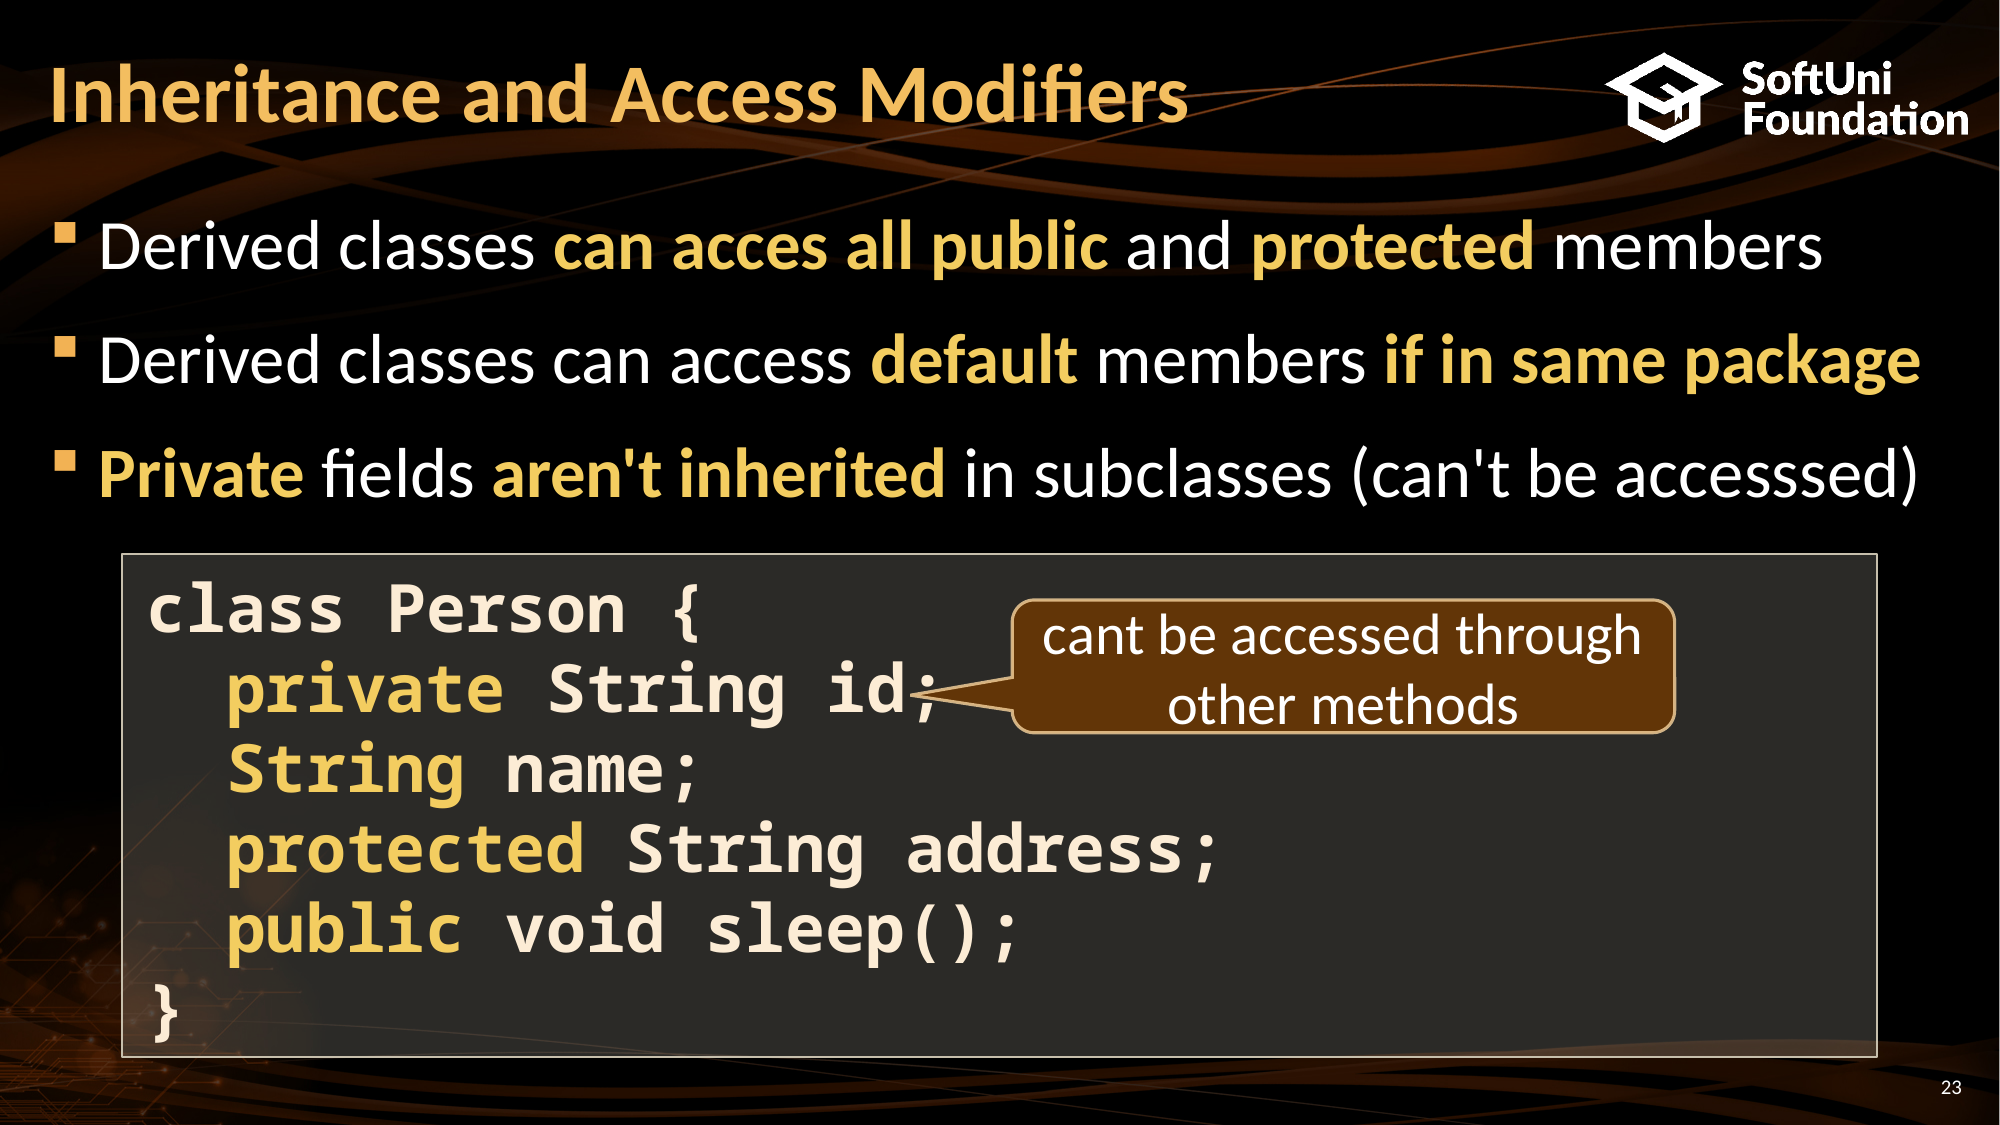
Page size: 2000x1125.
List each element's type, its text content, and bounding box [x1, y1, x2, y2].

slide_number 23 [1897, 1070, 1968, 1103]
picture [0, 0, 2000, 1125]
title Inheritance and Access Modifiers [30, 6, 1602, 189]
text_box class Person { private String id; String name; protected String address; public void sleep(); } [122, 553, 1877, 1058]
text_box cant be accessed through other methods [910, 598, 1676, 734]
list Derived classes can acces all public and protected members Derived classes can access default members if in same package Private fields aren't inherited in subclasses (can't be accesssed) [31, 188, 1968, 1103]
